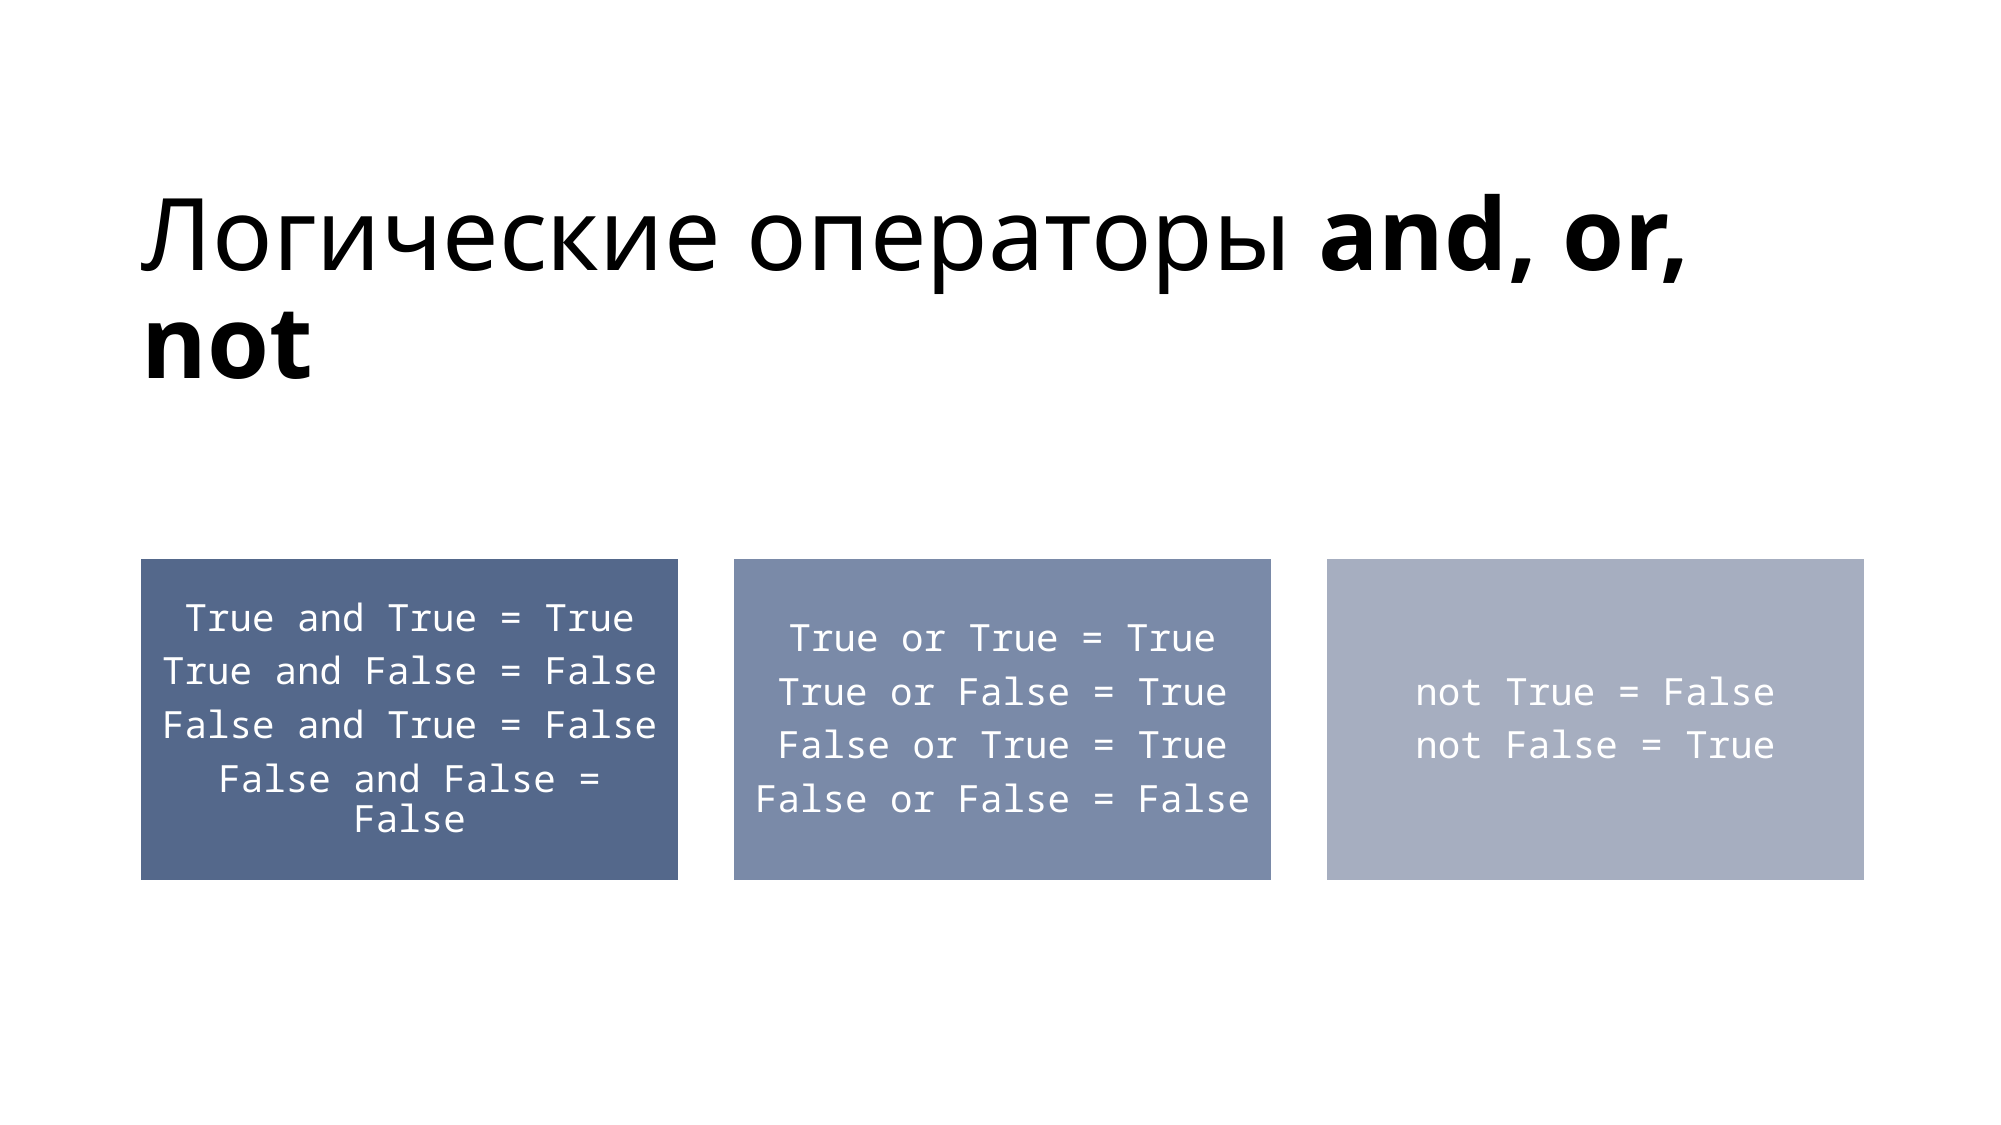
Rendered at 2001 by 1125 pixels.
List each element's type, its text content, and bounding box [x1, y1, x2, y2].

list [139, 426, 1865, 1014]
title Логические операторы and, or, not [141, 183, 1867, 401]
